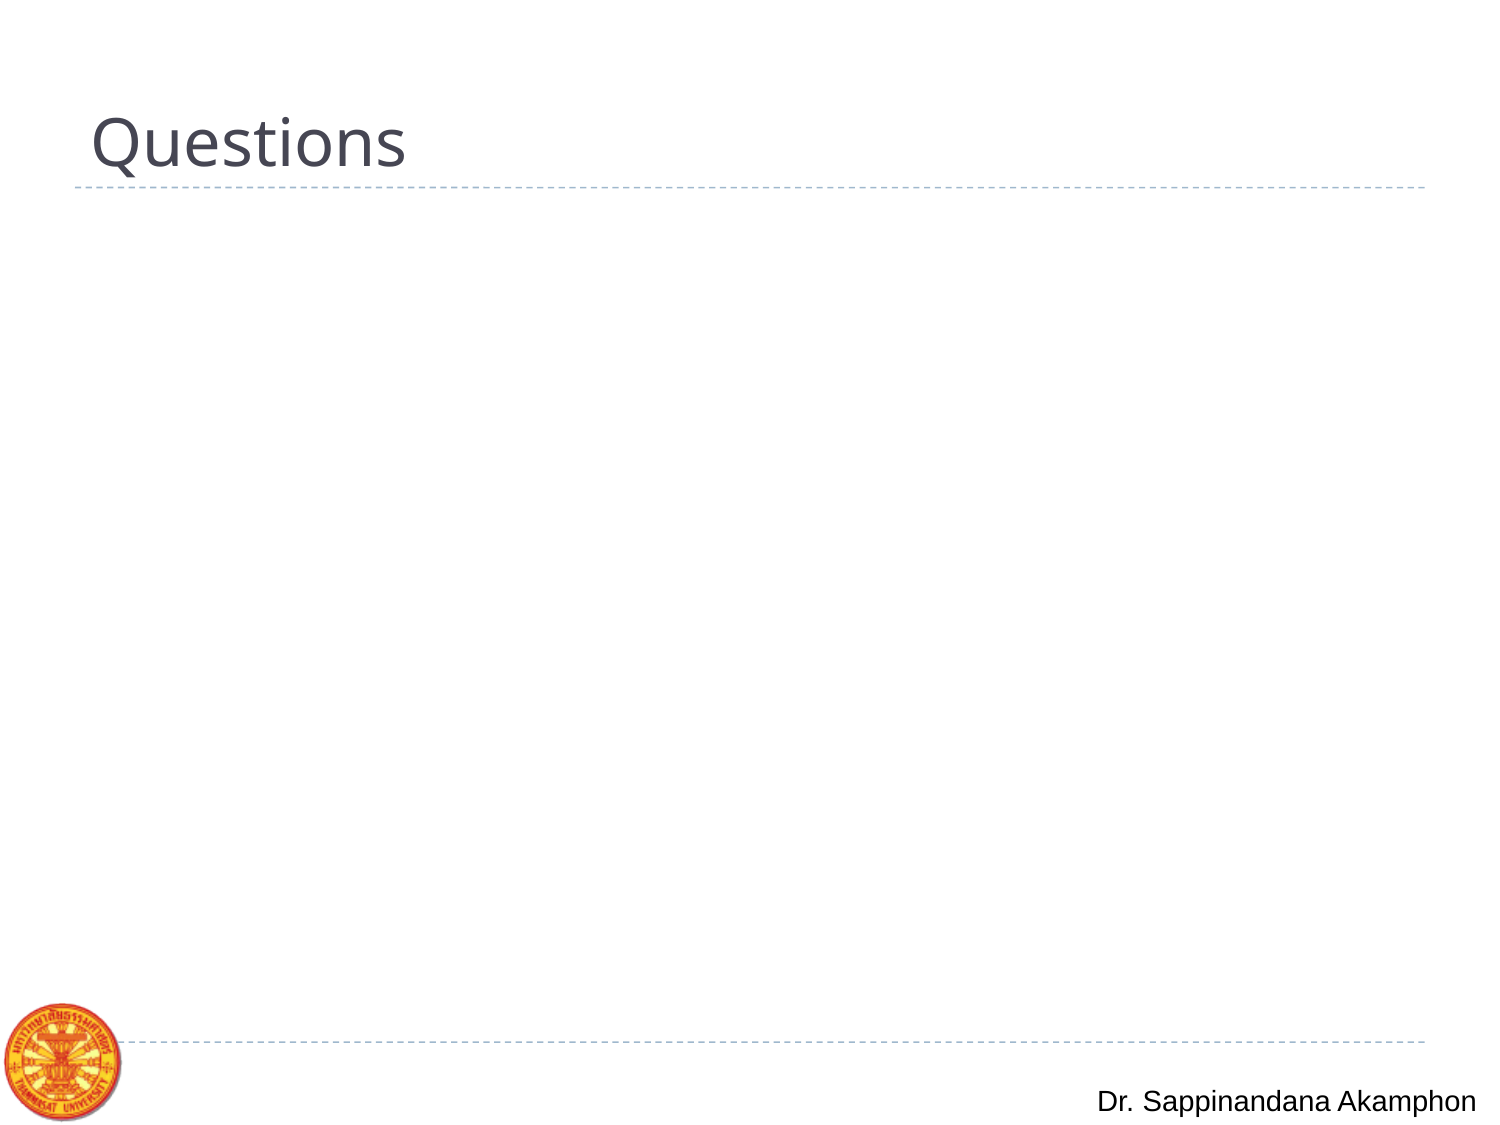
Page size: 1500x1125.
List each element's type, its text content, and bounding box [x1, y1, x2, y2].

title Questions [74, 24, 1426, 188]
picture [0, 999, 125, 1125]
